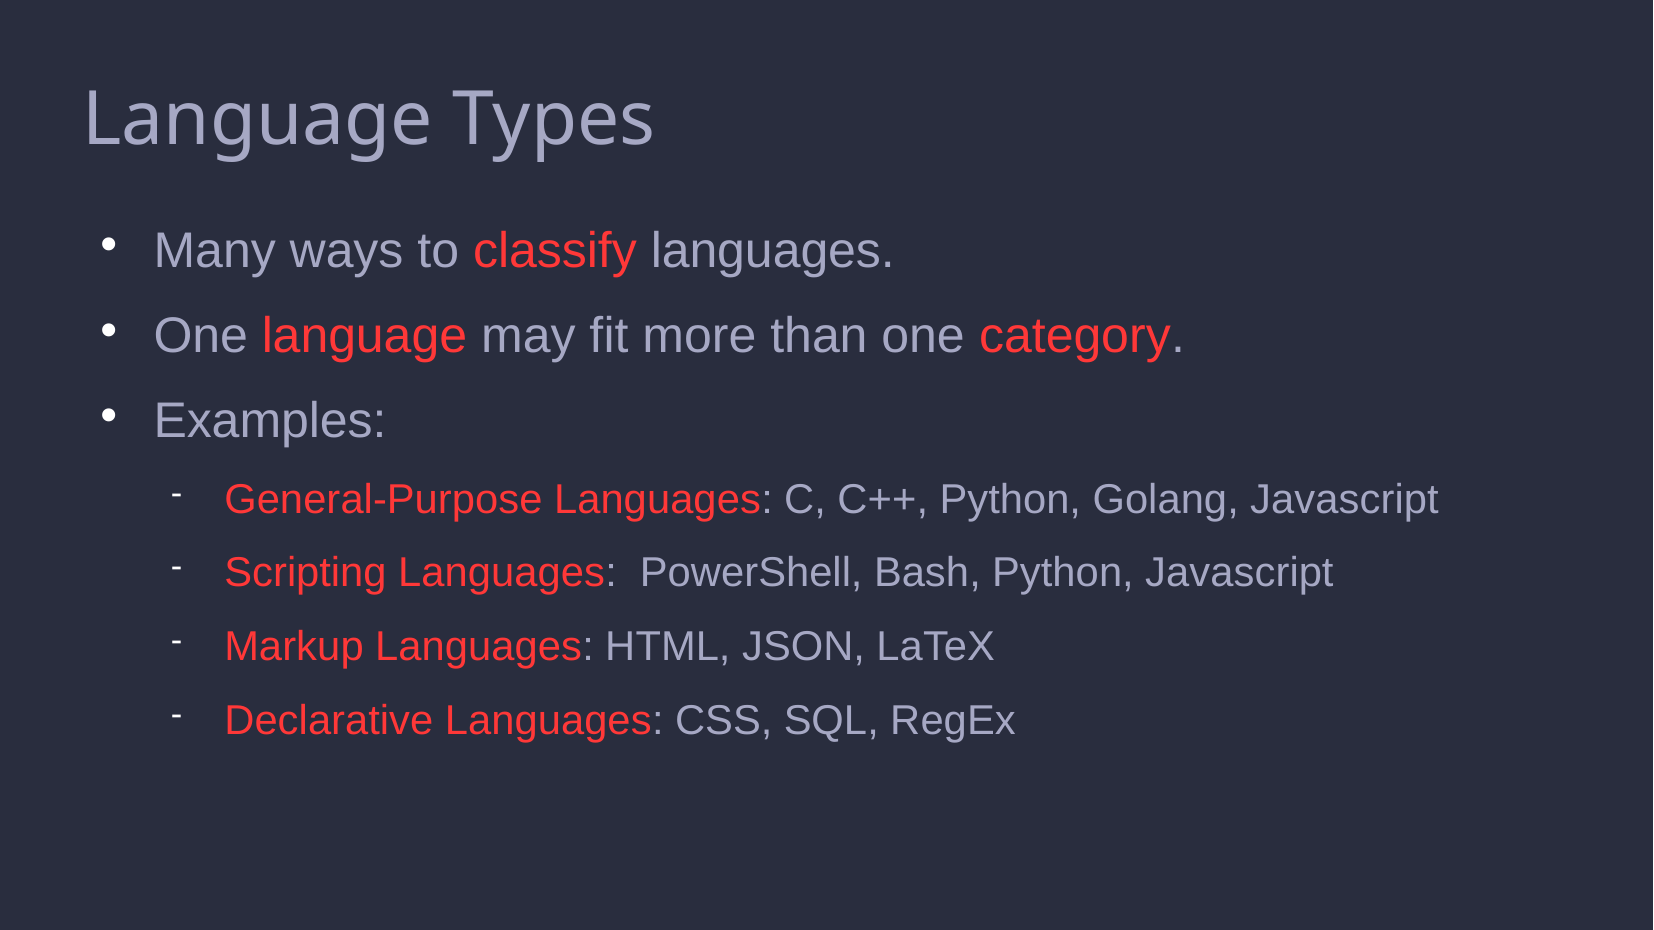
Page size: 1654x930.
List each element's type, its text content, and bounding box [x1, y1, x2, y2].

text_box Language Types [82, 37, 1571, 193]
text_box Many ways to classify languages. One language may fit more than one category. Examples: General-Purpose Languages: C, C++, Python, Golang, Javascript Scripting Languages: PowerShell, Bash, Python, Javascript Markup Languages: HTML, JSON, LaTeX Declarative Languages: CSS, SQL, RegEx [82, 217, 1571, 863]
